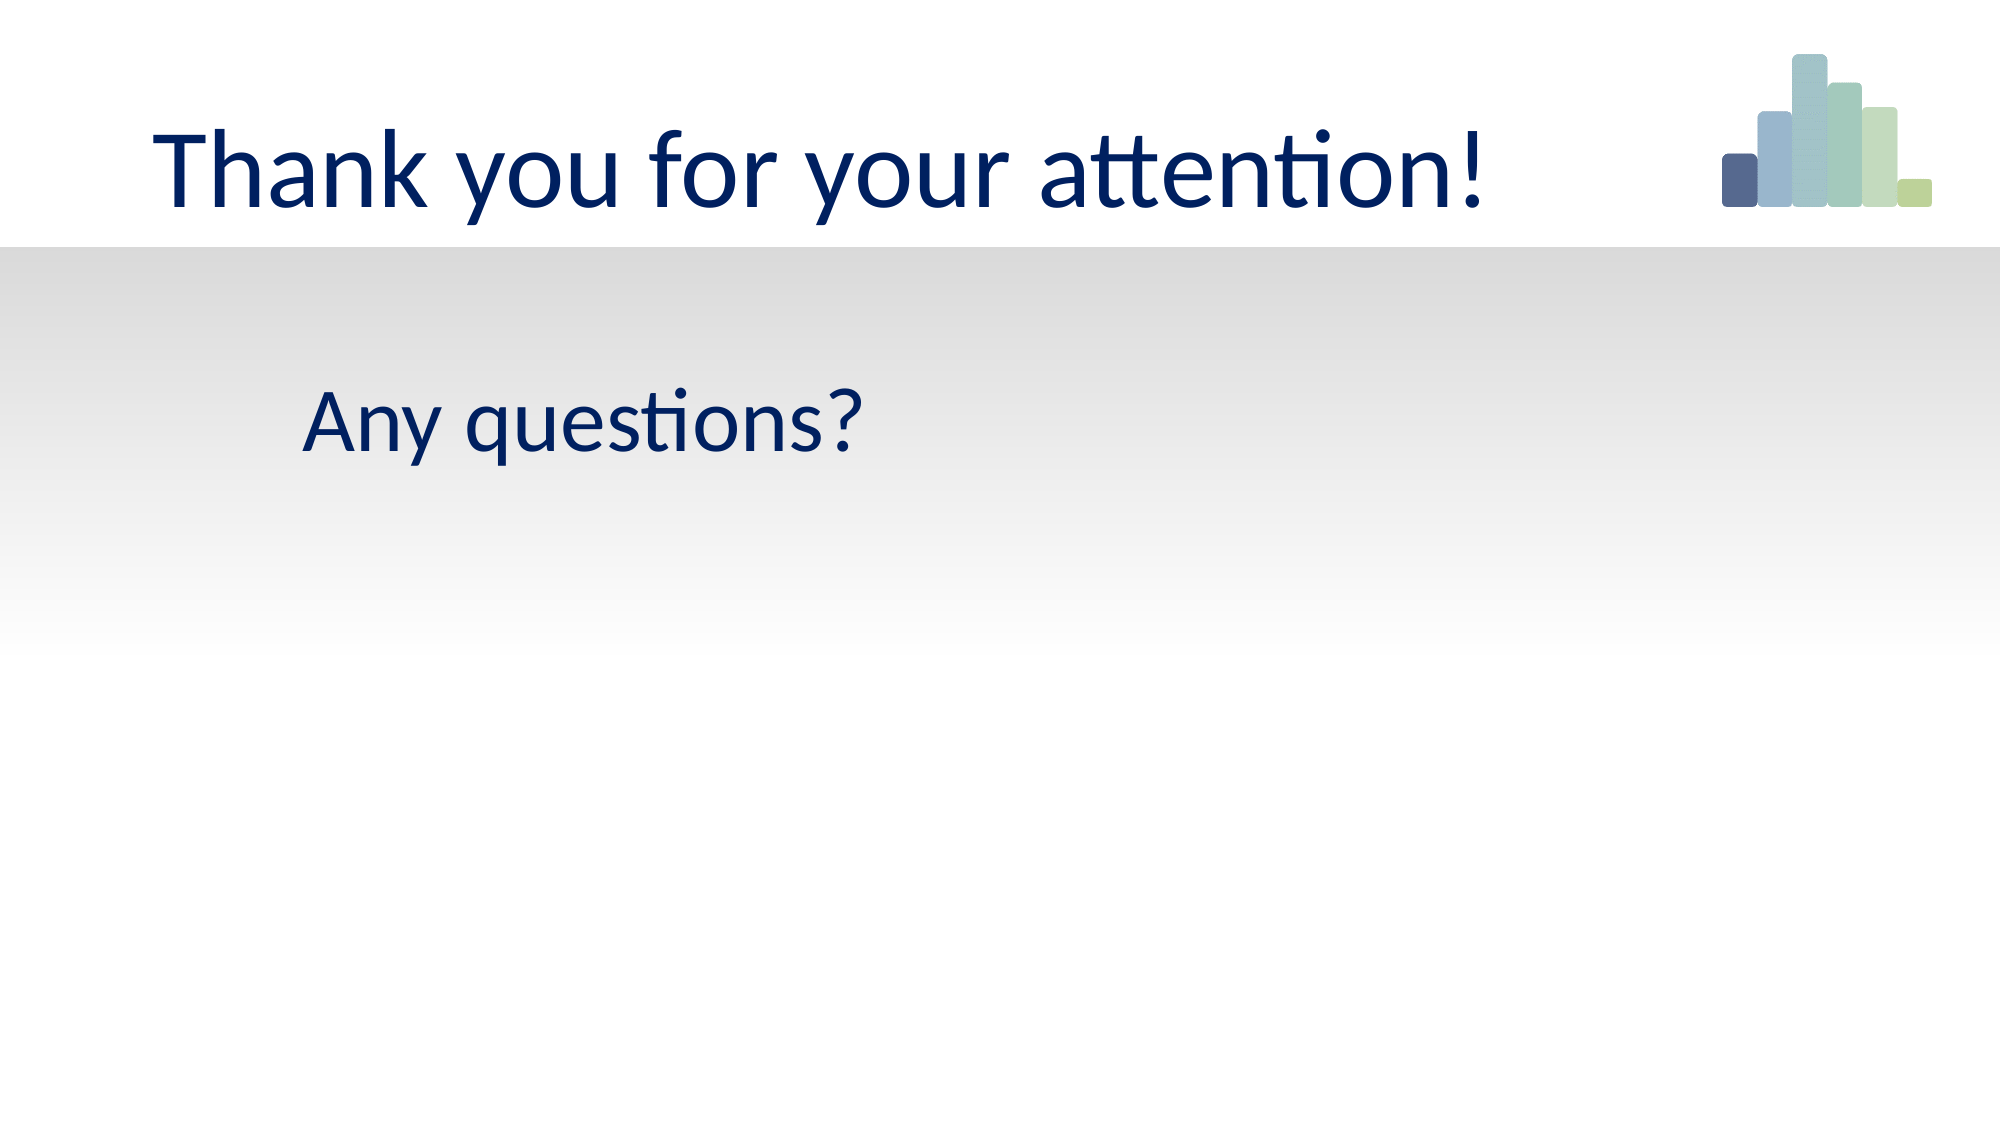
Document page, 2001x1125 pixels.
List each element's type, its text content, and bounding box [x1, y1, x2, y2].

picture [1722, 54, 1932, 207]
list Thank you for your attention! Any questions? [137, 103, 1863, 1014]
